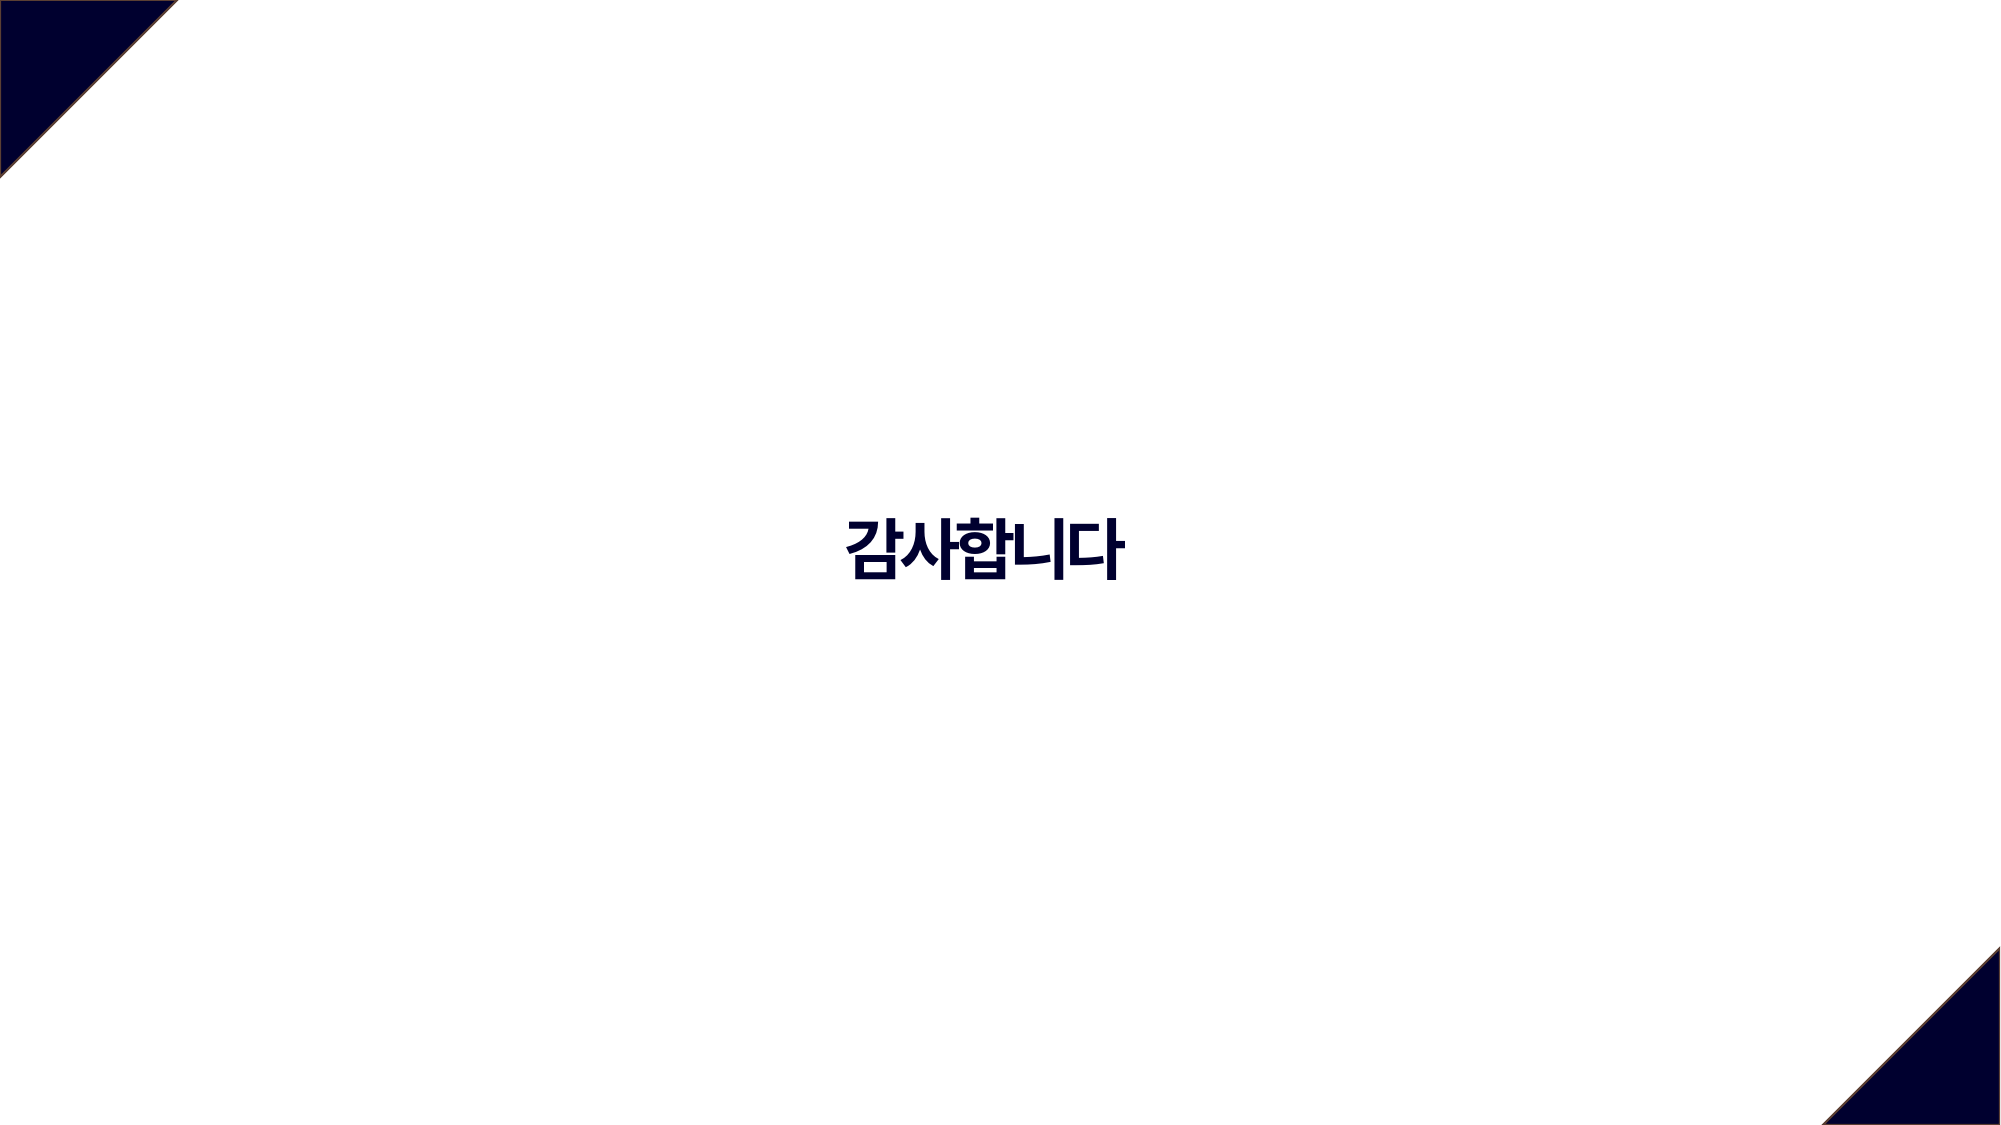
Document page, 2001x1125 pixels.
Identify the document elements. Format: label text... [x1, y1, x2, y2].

text_box 감사합니다 [829, 500, 1142, 595]
